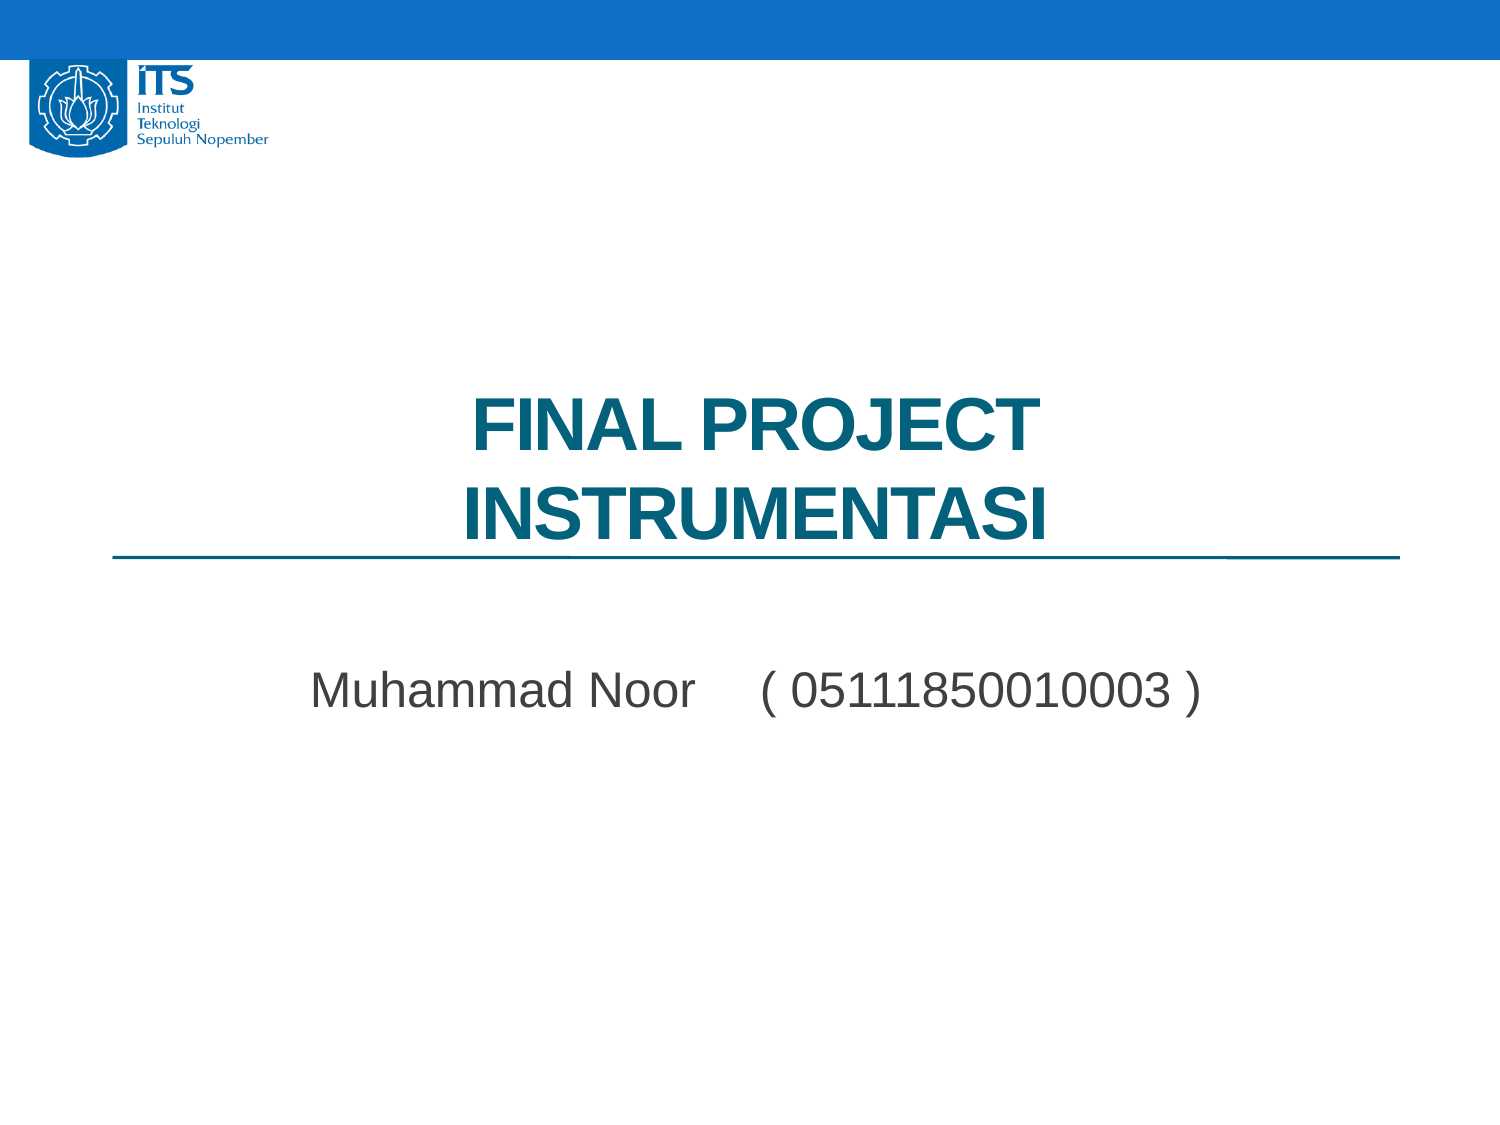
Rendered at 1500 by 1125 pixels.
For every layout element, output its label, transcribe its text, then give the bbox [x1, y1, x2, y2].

title FINAL PROJECT Instrumentasi [112, 246, 1400, 563]
subtitle Muhammad Noor ( 05111850010003 ) [112, 650, 1400, 738]
picture [19, 59, 276, 166]
